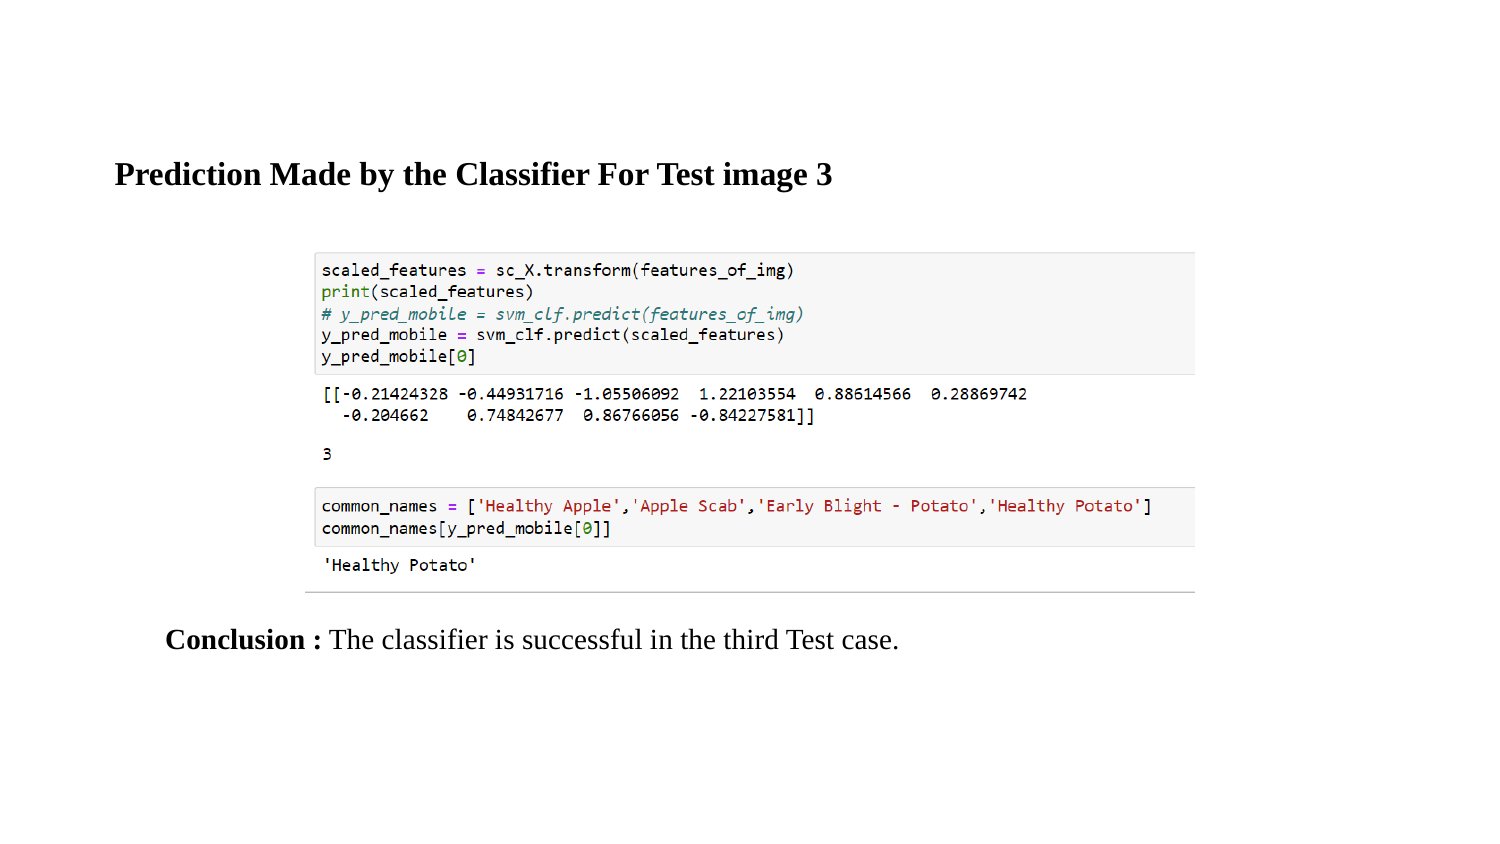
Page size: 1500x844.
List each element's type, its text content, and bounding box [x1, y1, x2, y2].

picture [305, 245, 1195, 599]
text_box Conclusion : The classifier is successful in the third Test case. [163, 618, 1101, 693]
title Prediction Made by the Classifier For Test image 3 [112, 150, 1101, 294]
